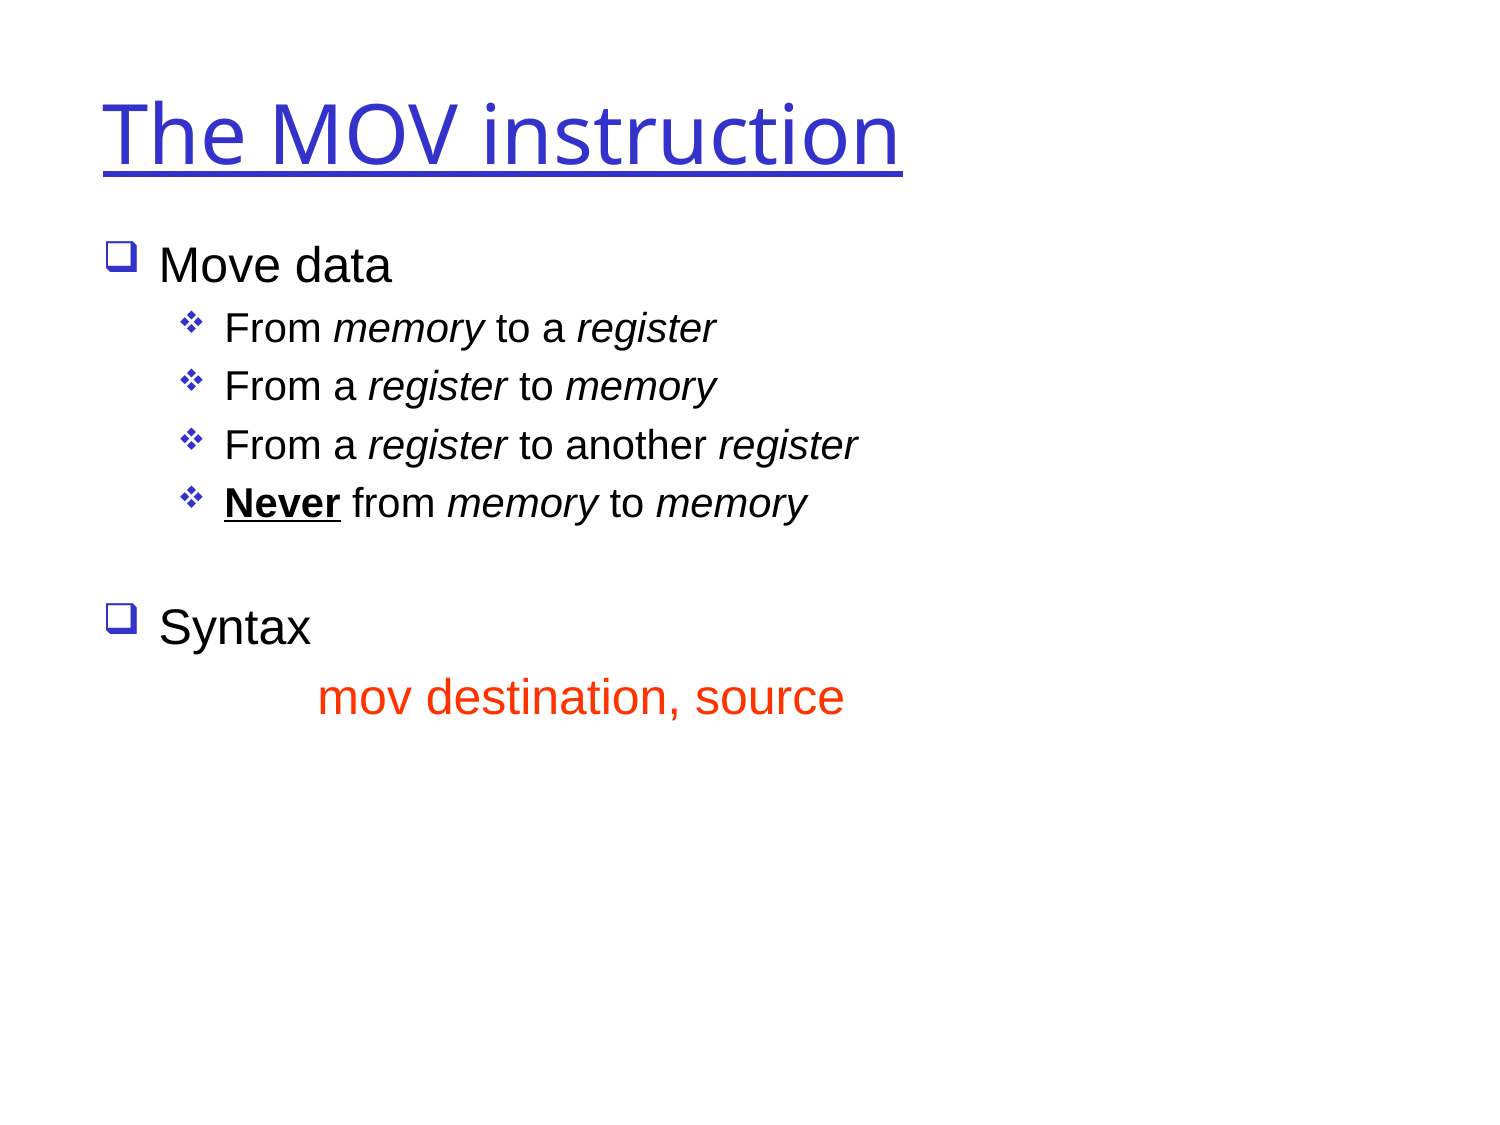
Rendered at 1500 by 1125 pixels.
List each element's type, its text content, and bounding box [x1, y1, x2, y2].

list Move data From memory to a register From a register to memory From a register to another register Never from memory to memory Syntax mov destination, source [87, 224, 1363, 988]
title The MOV instruction [87, 37, 1363, 224]
